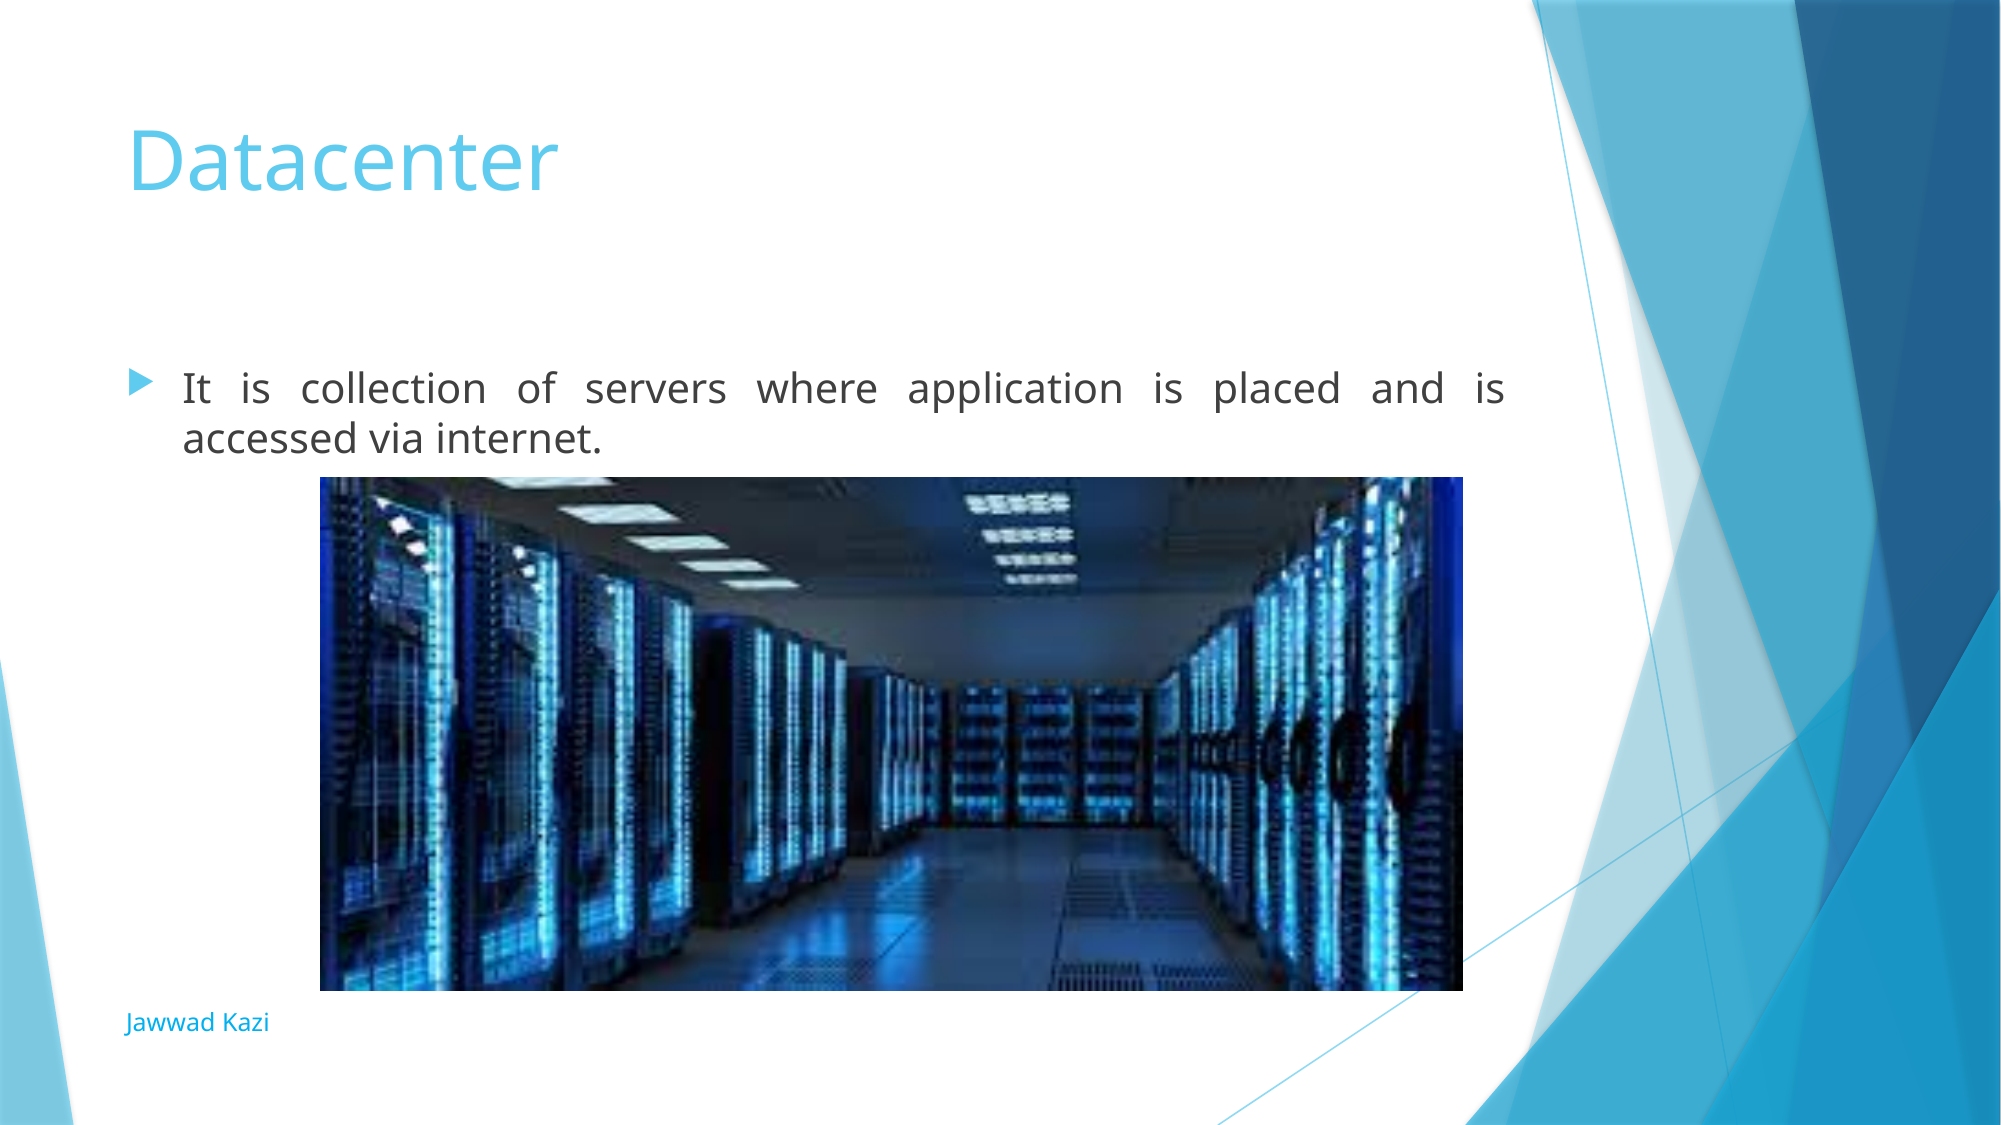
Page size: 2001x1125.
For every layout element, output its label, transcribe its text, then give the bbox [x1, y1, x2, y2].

list It is collection of servers where application is placed and is accessed via internet. [111, 354, 1522, 992]
footer Jawwad Kazi [111, 991, 1145, 1051]
title Datacenter [111, 99, 1522, 317]
picture [319, 476, 1463, 992]
